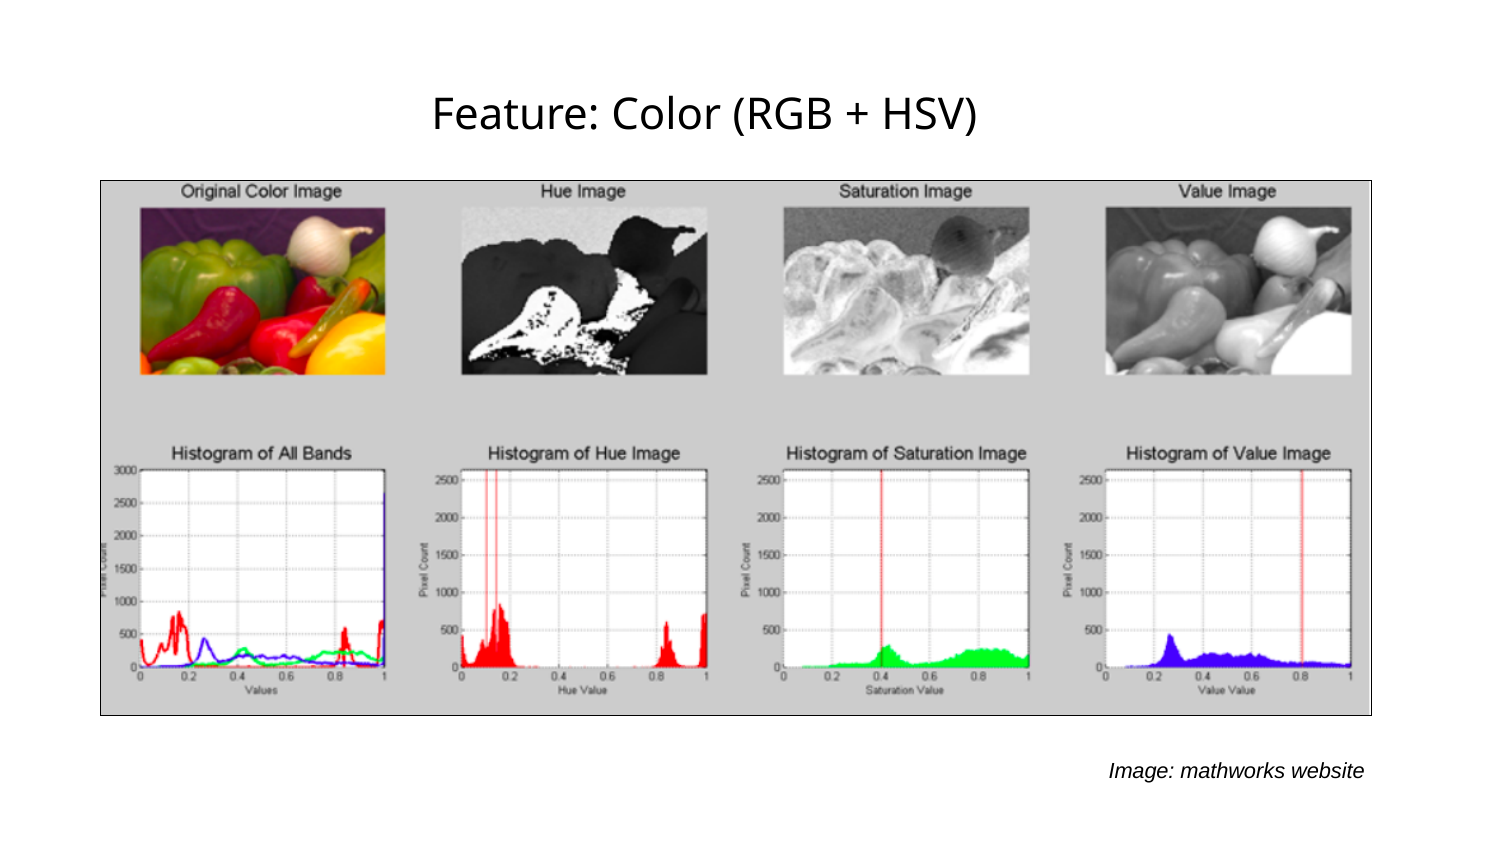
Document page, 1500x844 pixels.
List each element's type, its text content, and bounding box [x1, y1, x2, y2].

text_box Image: mathworks website [941, 749, 1386, 791]
text_box Feature: Color (RGB + HSV) [416, 78, 1013, 146]
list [99, 180, 1373, 717]
